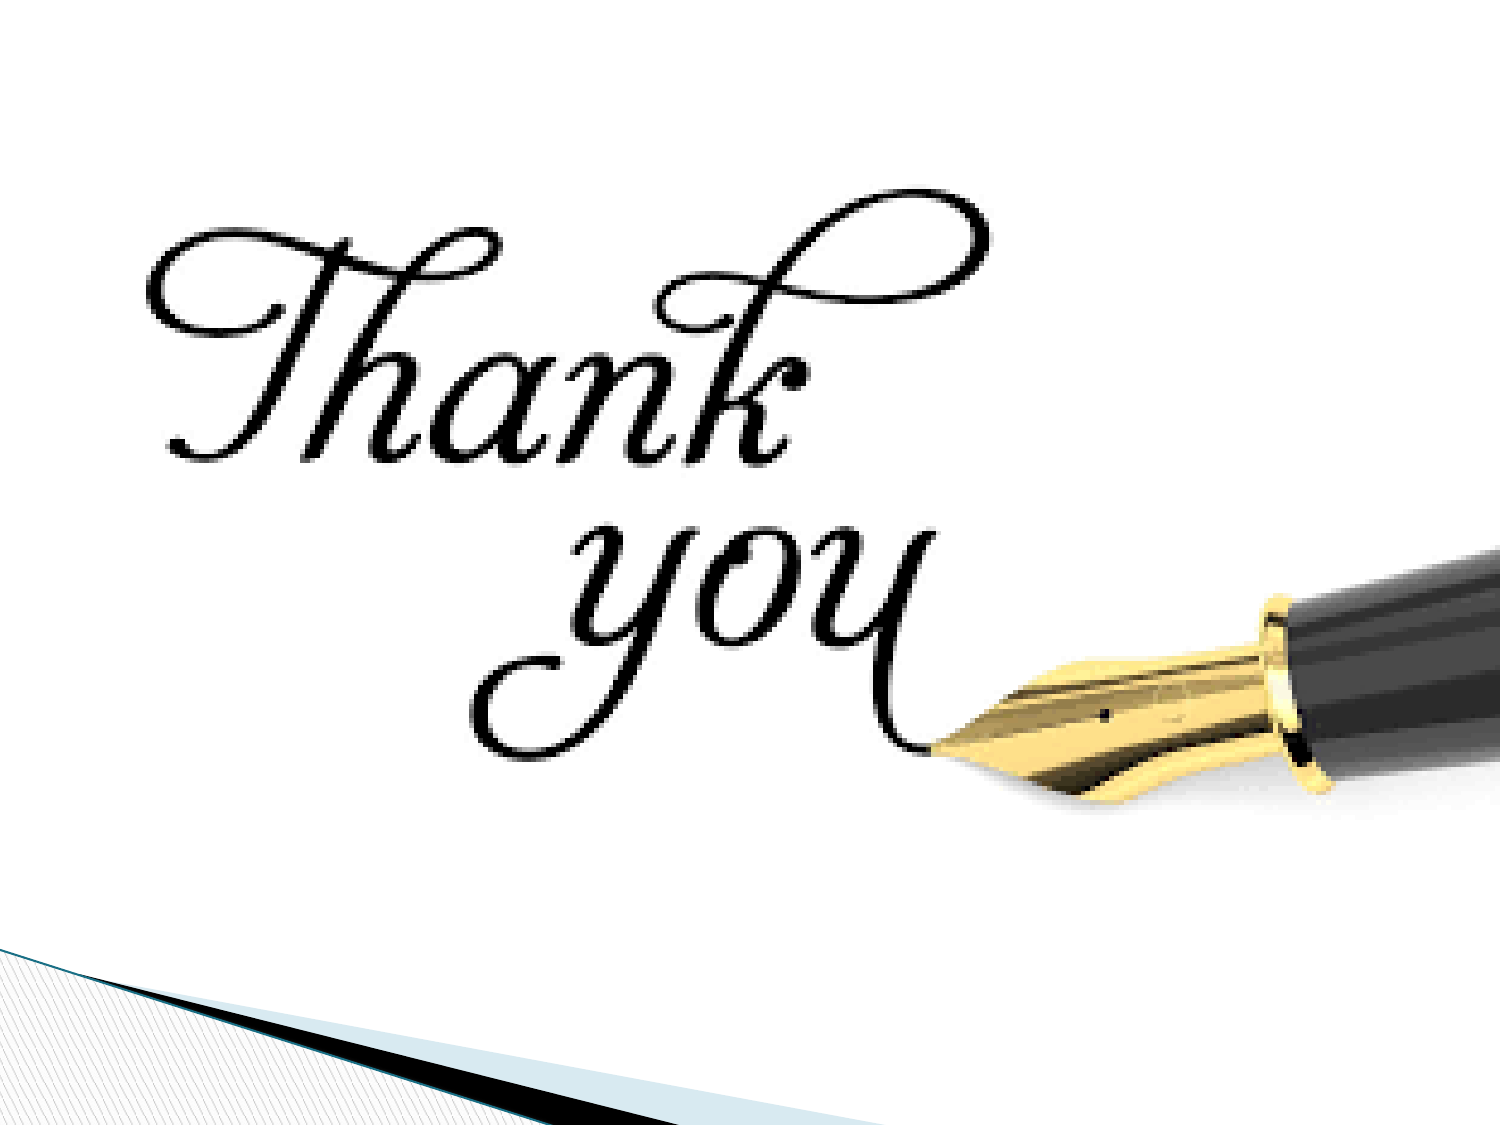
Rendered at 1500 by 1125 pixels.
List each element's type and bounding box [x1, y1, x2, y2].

list [60, 116, 1500, 926]
